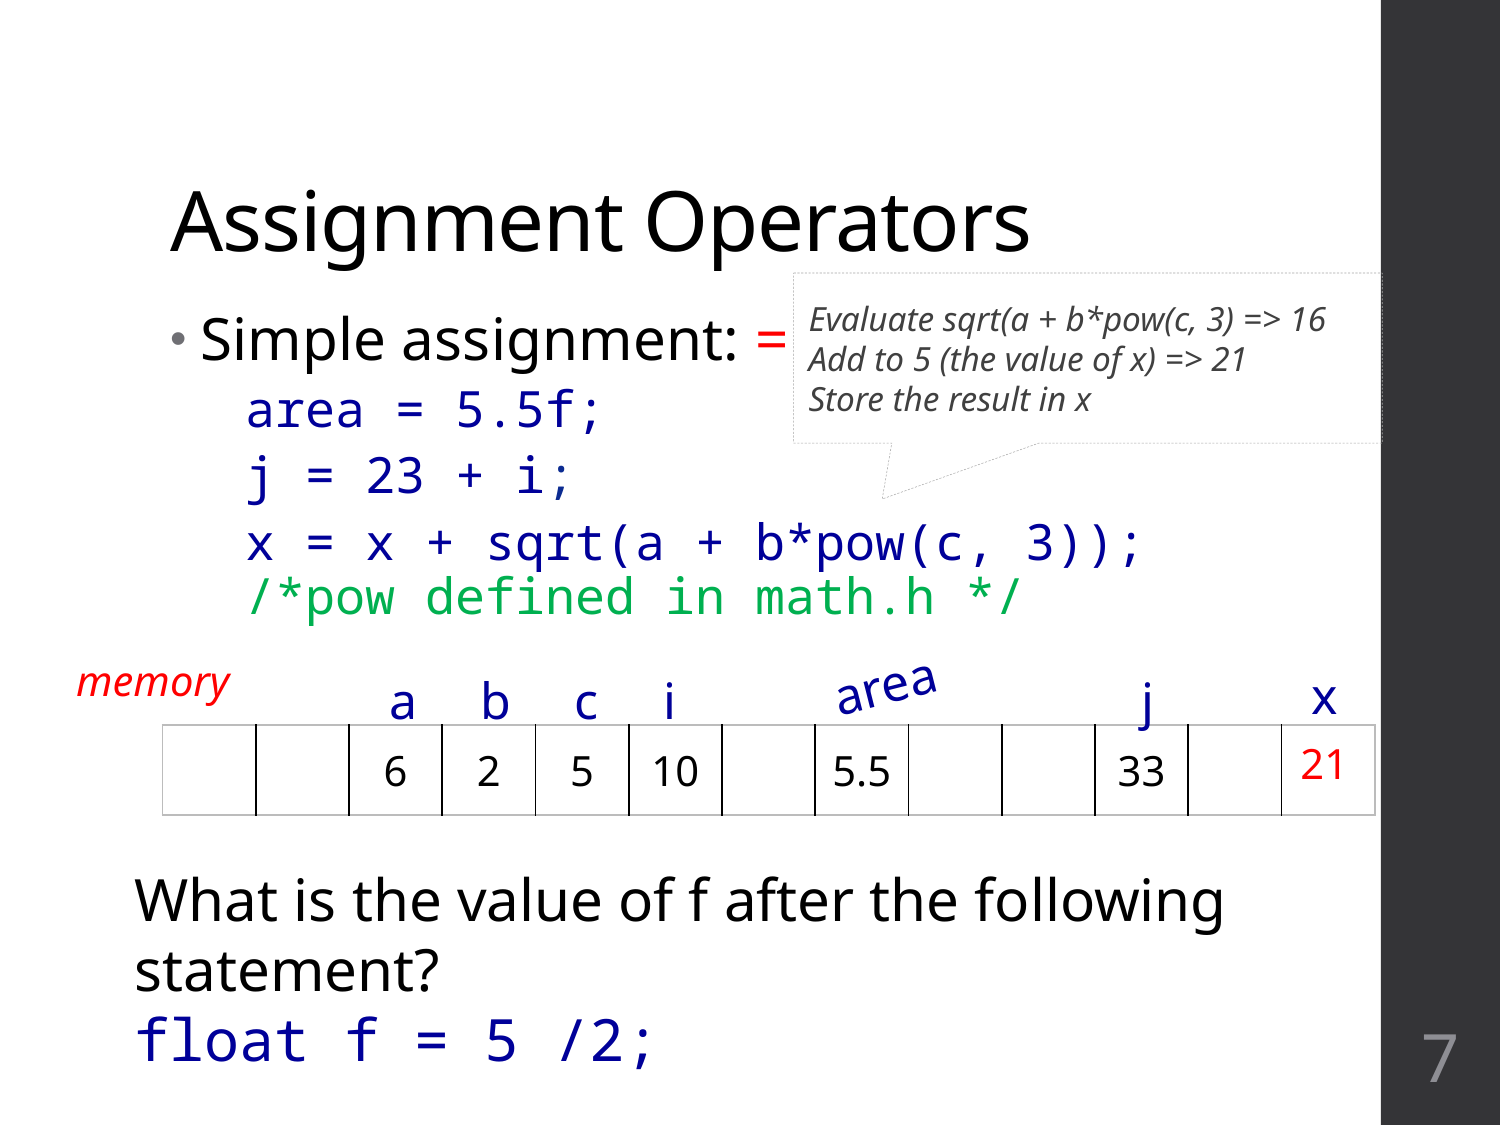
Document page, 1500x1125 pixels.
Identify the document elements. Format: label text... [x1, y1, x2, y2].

text_box What is the value of f after the following statement? float f = 5 /2; [119, 856, 1439, 1081]
text_box b [465, 661, 527, 737]
text_box a [374, 661, 436, 737]
table_header 33 [1096, 726, 1187, 814]
text_box memory [61, 647, 249, 713]
list Simple assignment: = area = 5.5f; j = 23 + i; x = x + sqrt(a + b*pow(c, 3)); /*pow defined in math.h */ [155, 299, 1326, 856]
table_header [723, 726, 814, 814]
table_header 5 [536, 726, 628, 814]
text_box Evaluate sqrt(a + b*pow(c, 3) => 16 Add to 5 (the value of x) => 21 Store the result in x [792, 271, 1384, 500]
table_header 5.5 [816, 726, 908, 814]
table_header [257, 726, 348, 814]
text_box c [559, 661, 623, 737]
text_box area [811, 623, 987, 737]
table_header [1189, 726, 1281, 814]
table_header 2 [443, 726, 535, 814]
table_header [1003, 726, 1094, 814]
text_box 21 [1285, 730, 1368, 796]
title Assignment Operators [155, 60, 1348, 278]
text_box x [1296, 657, 1358, 730]
slide_number 7 [1384, 1012, 1498, 1110]
table_header 5 [1282, 726, 1374, 814]
table_header 6 [350, 726, 441, 814]
text_box j [1126, 661, 1188, 737]
text_box i [649, 661, 711, 737]
table_header [163, 726, 255, 814]
table_header 10 [630, 726, 721, 814]
table_header [909, 726, 1001, 814]
